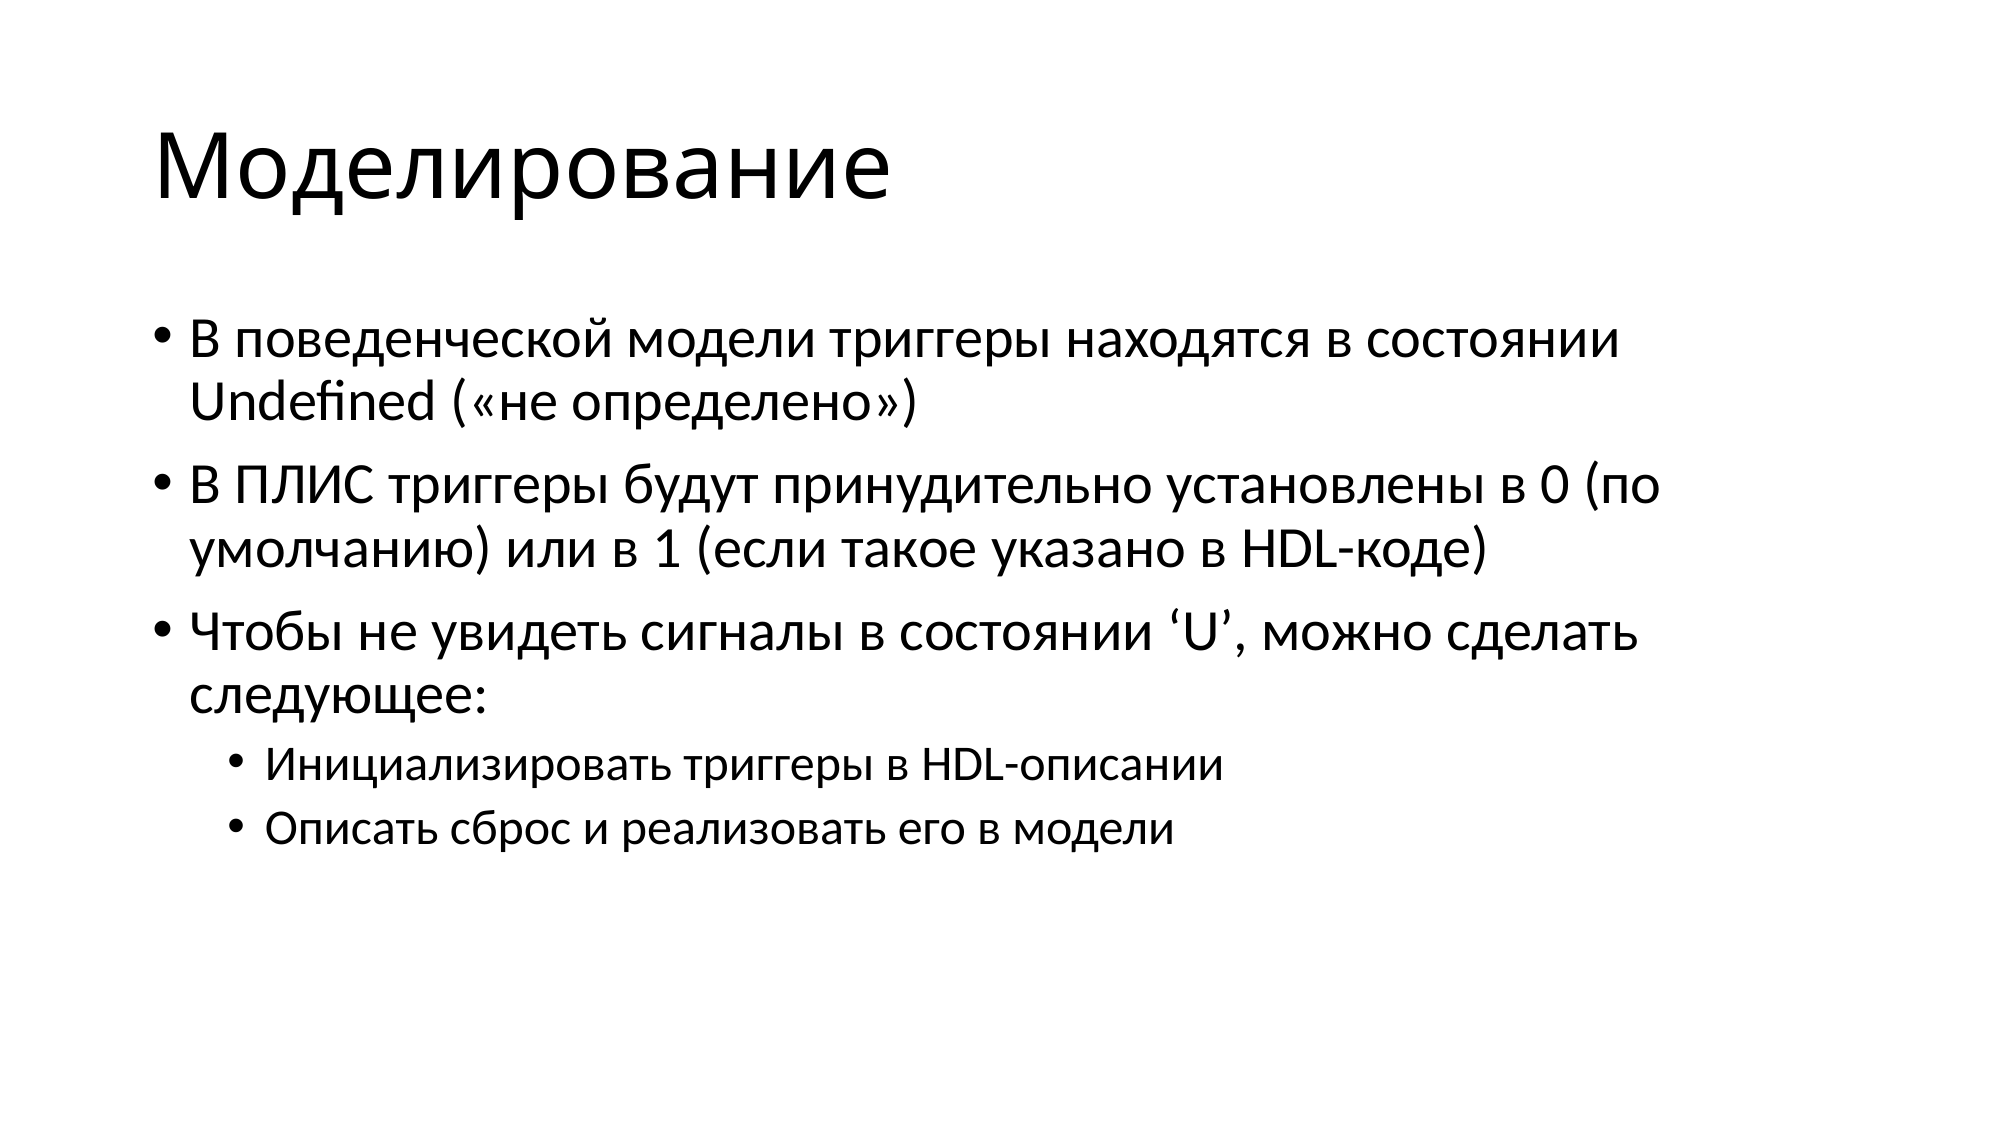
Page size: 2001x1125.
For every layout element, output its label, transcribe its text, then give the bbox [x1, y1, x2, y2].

title Моделирование [137, 59, 1863, 278]
list В поведенческой модели триггеры находятся в состоянии Undefined («не определено») В ПЛИС триггеры будут принудительно установлены в 0 (по умолчанию) или в 1 (если такое указано в HDL-коде) Чтобы не увидеть сигналы в состоянии ‘U’, можно сделать следующее: Инициализировать триггеры в HDL-описании Описать сброс и реализовать его в модели [137, 299, 1863, 1014]
